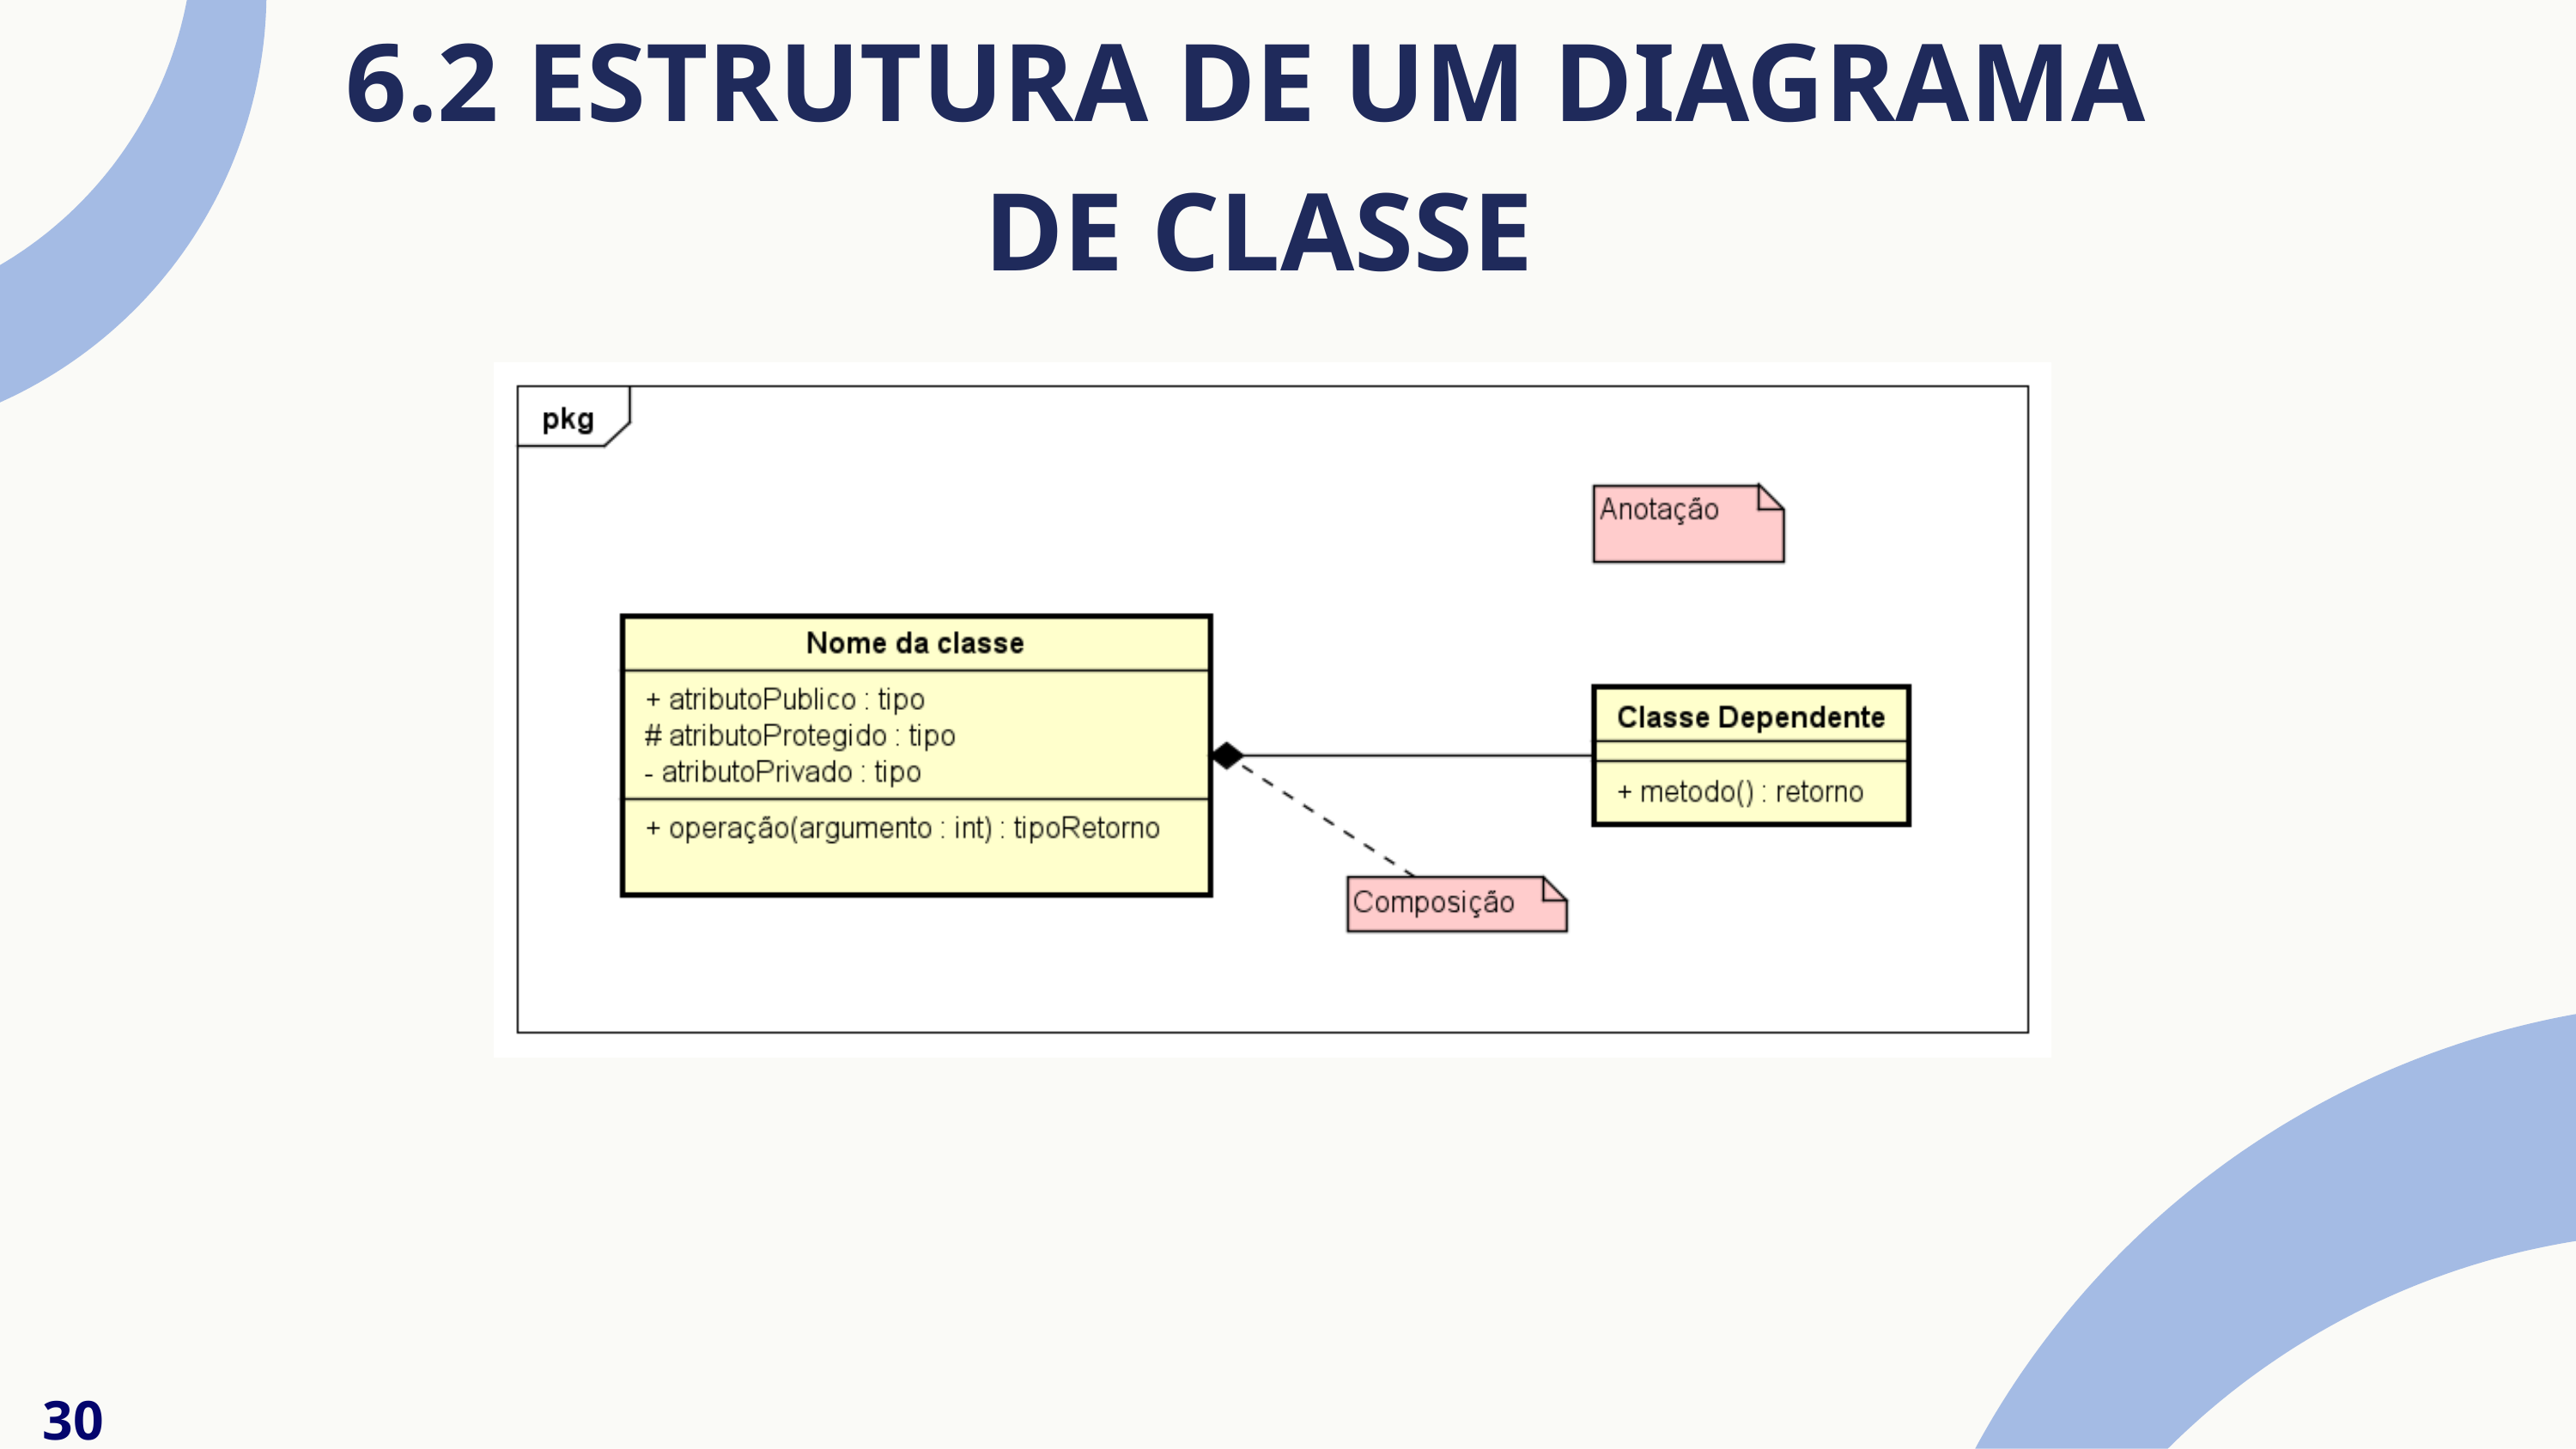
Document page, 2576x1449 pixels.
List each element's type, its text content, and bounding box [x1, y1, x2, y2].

picture [494, 362, 2052, 1058]
text_box 30 [40, 1385, 123, 1449]
title 6.2 ESTRUTURA DE UM DIAGRAMA DE CLASSE [58, 0, 2233, 293]
text_box [1975, 1014, 2576, 1449]
text_box [0, 223, 151, 403]
